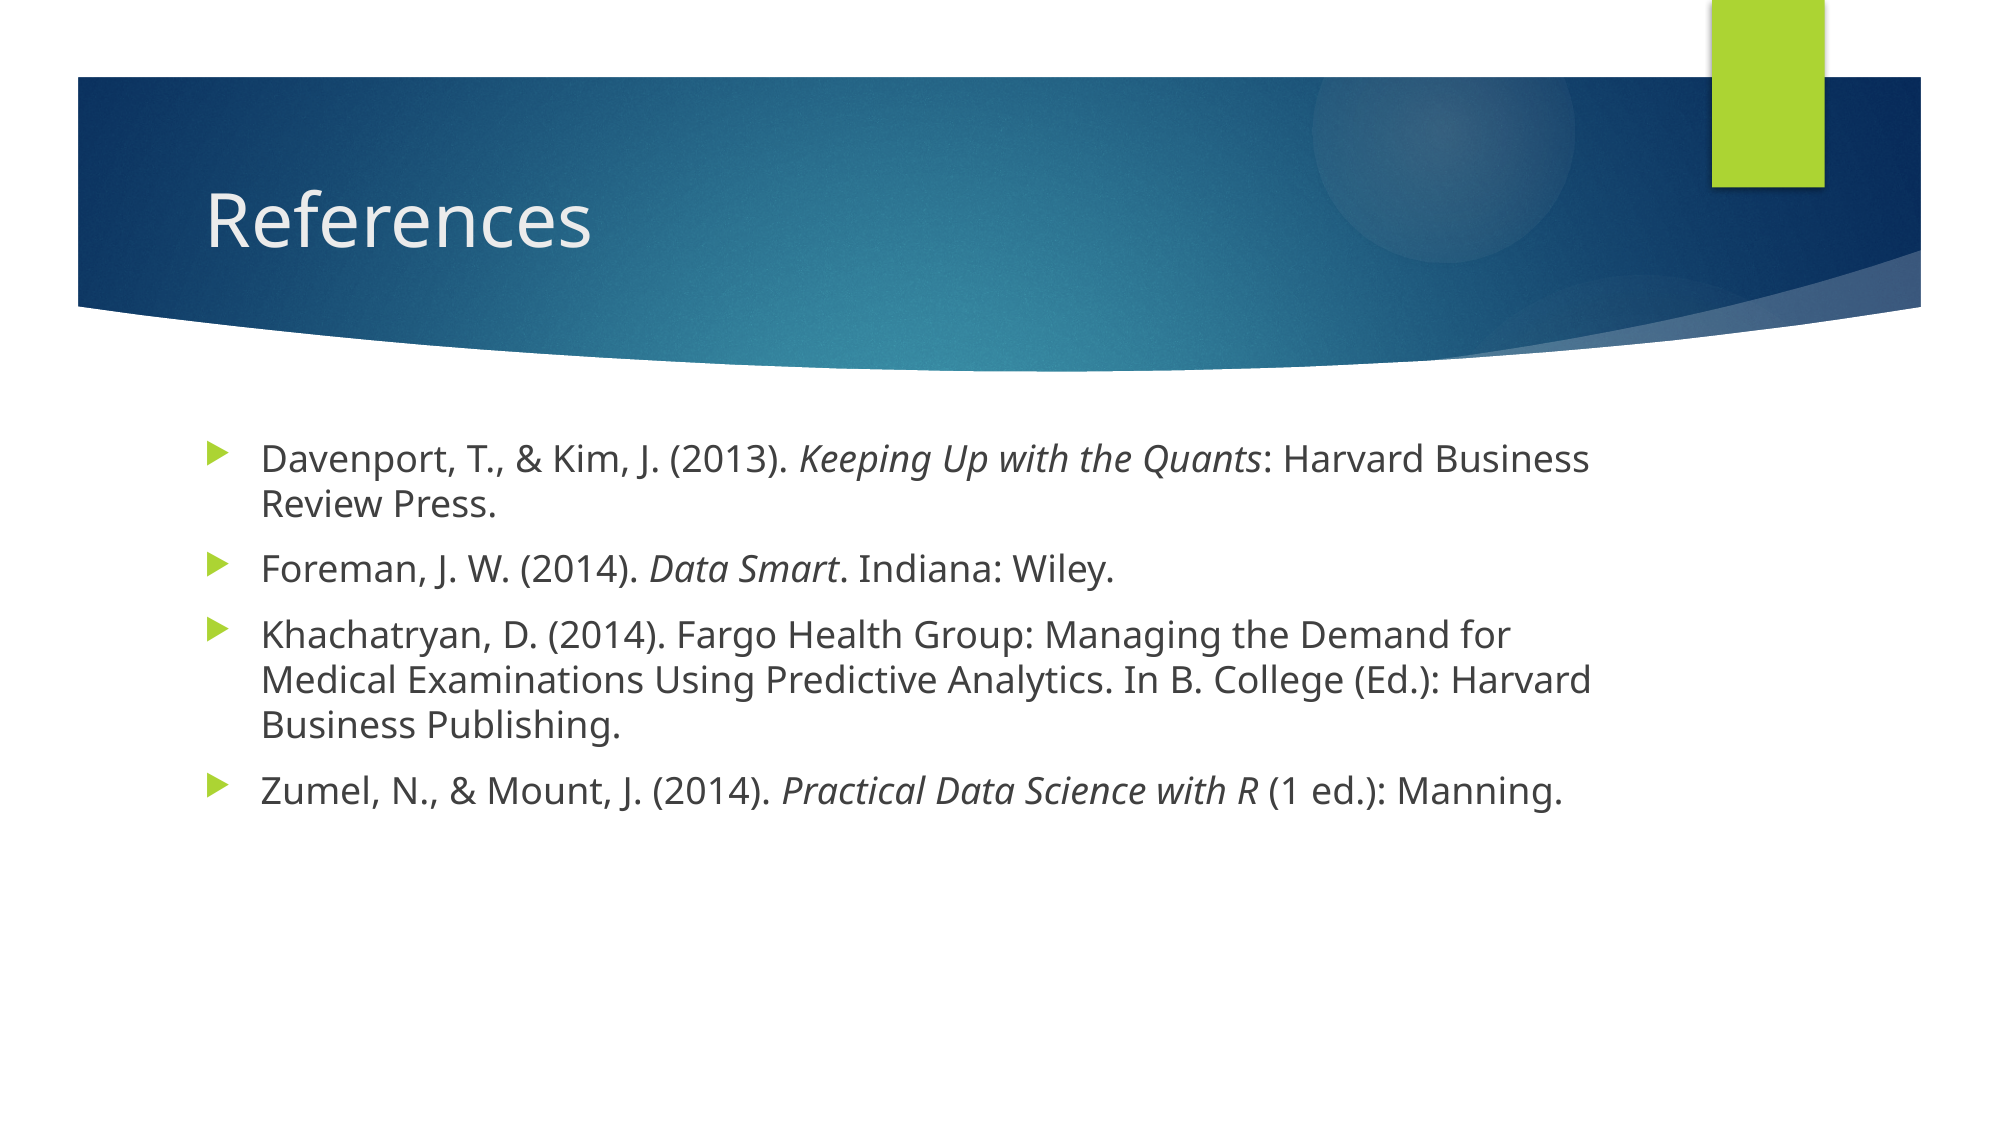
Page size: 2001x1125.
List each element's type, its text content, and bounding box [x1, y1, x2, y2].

title References [189, 159, 1627, 276]
list Davenport, T., & Kim, J. (2013). Keeping Up with the Quants: Harvard Business Review Press. Foreman, J. W. (2014). Data Smart. Indiana: Wiley. Khachatryan, D. (2014). Fargo Health Group: Managing the Demand for Medical Examinations Using Predictive Analytics. In B. College (Ed.): Harvard Business Publishing. Zumel, N., & Mount, J. (2014). Practical Data Science with R (1 ed.): Manning. [189, 427, 1627, 988]
